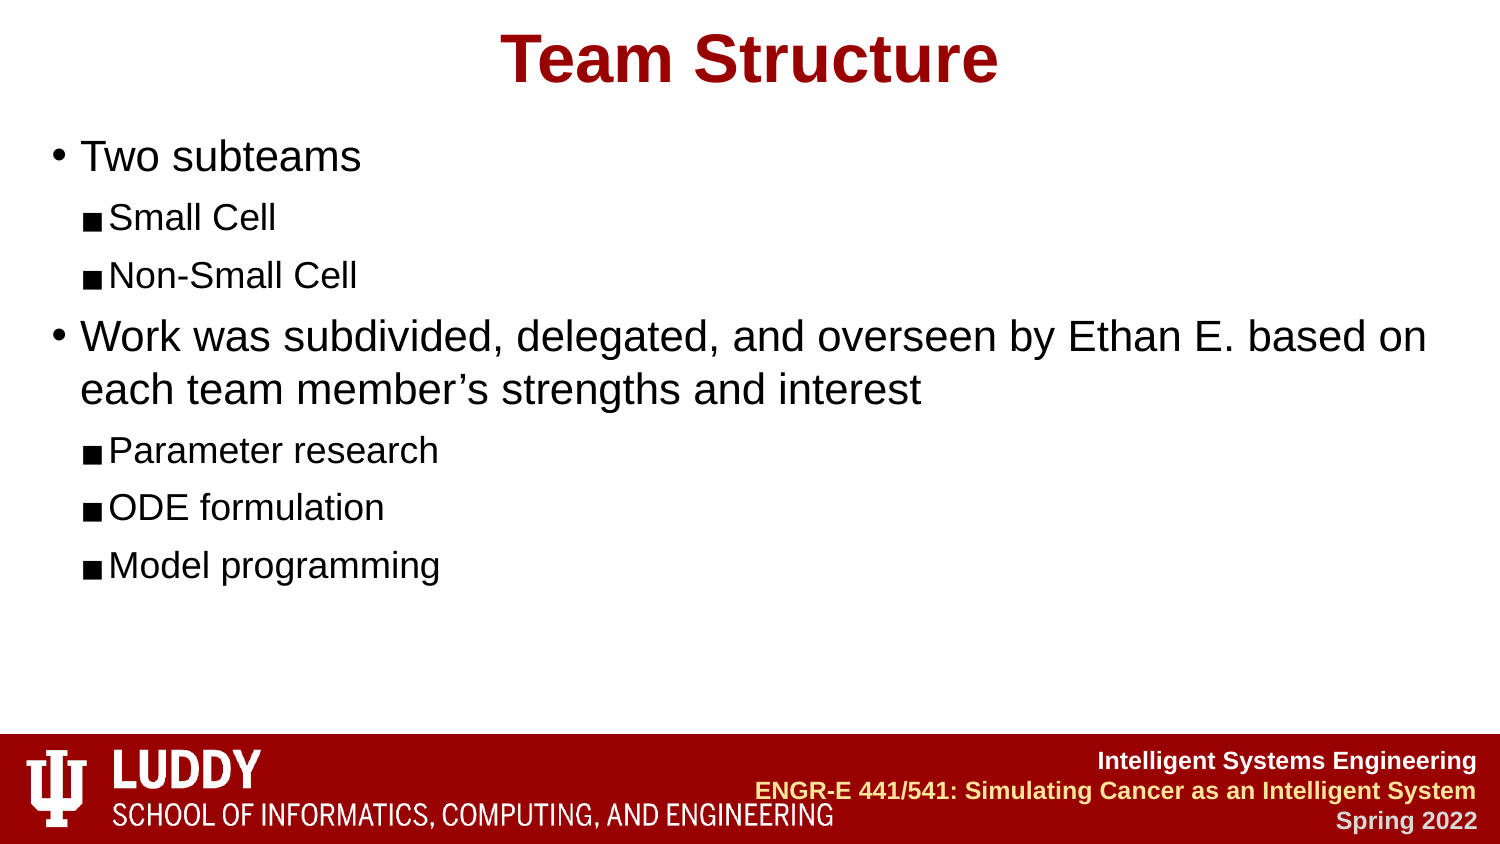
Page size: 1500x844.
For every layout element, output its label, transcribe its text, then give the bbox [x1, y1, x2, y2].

picture [0, 734, 1500, 844]
title Team Structure [0, 0, 1500, 121]
list Two subteams Small Cell Non-Small Cell Work was subdivided, delegated, and overseen by Ethan E. based on each team member’s strengths and interest Parameter research ODE formulation Model programming [21, 120, 1479, 736]
